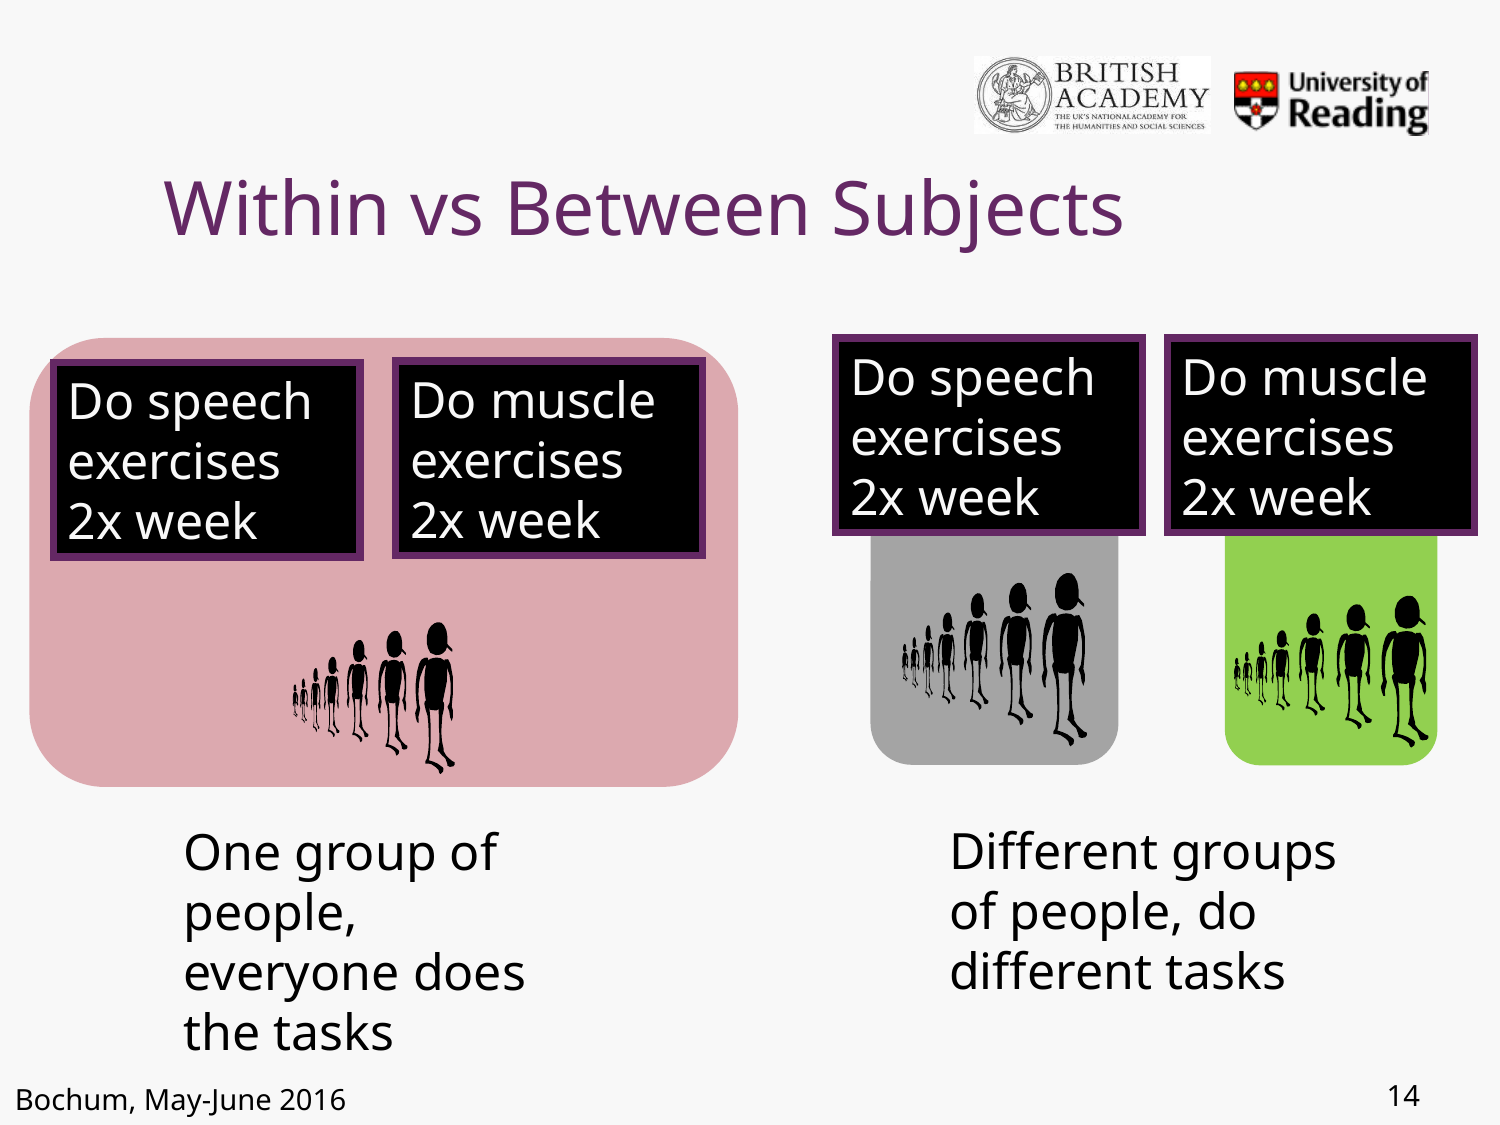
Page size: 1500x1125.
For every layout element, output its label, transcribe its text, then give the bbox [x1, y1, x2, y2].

text_box Within vs Between Subjects [148, 70, 1165, 258]
text_box [29, 337, 739, 787]
text_box Do speech exercises 2x week [835, 337, 1143, 533]
text_box One group of people, everyone does the tasks [168, 813, 547, 1069]
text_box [870, 374, 1119, 766]
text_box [1224, 375, 1438, 766]
text_box Do speech exercises 2x week [53, 362, 361, 558]
text_box Do muscle exercises 2x week [1167, 337, 1475, 533]
slide_number 14 [1324, 1069, 1436, 1125]
picture [1234, 71, 1429, 136]
text_box Different groups of people, do different tasks [934, 812, 1396, 1007]
picture [292, 621, 455, 775]
text_box Do muscle exercises 2x week [395, 361, 703, 556]
